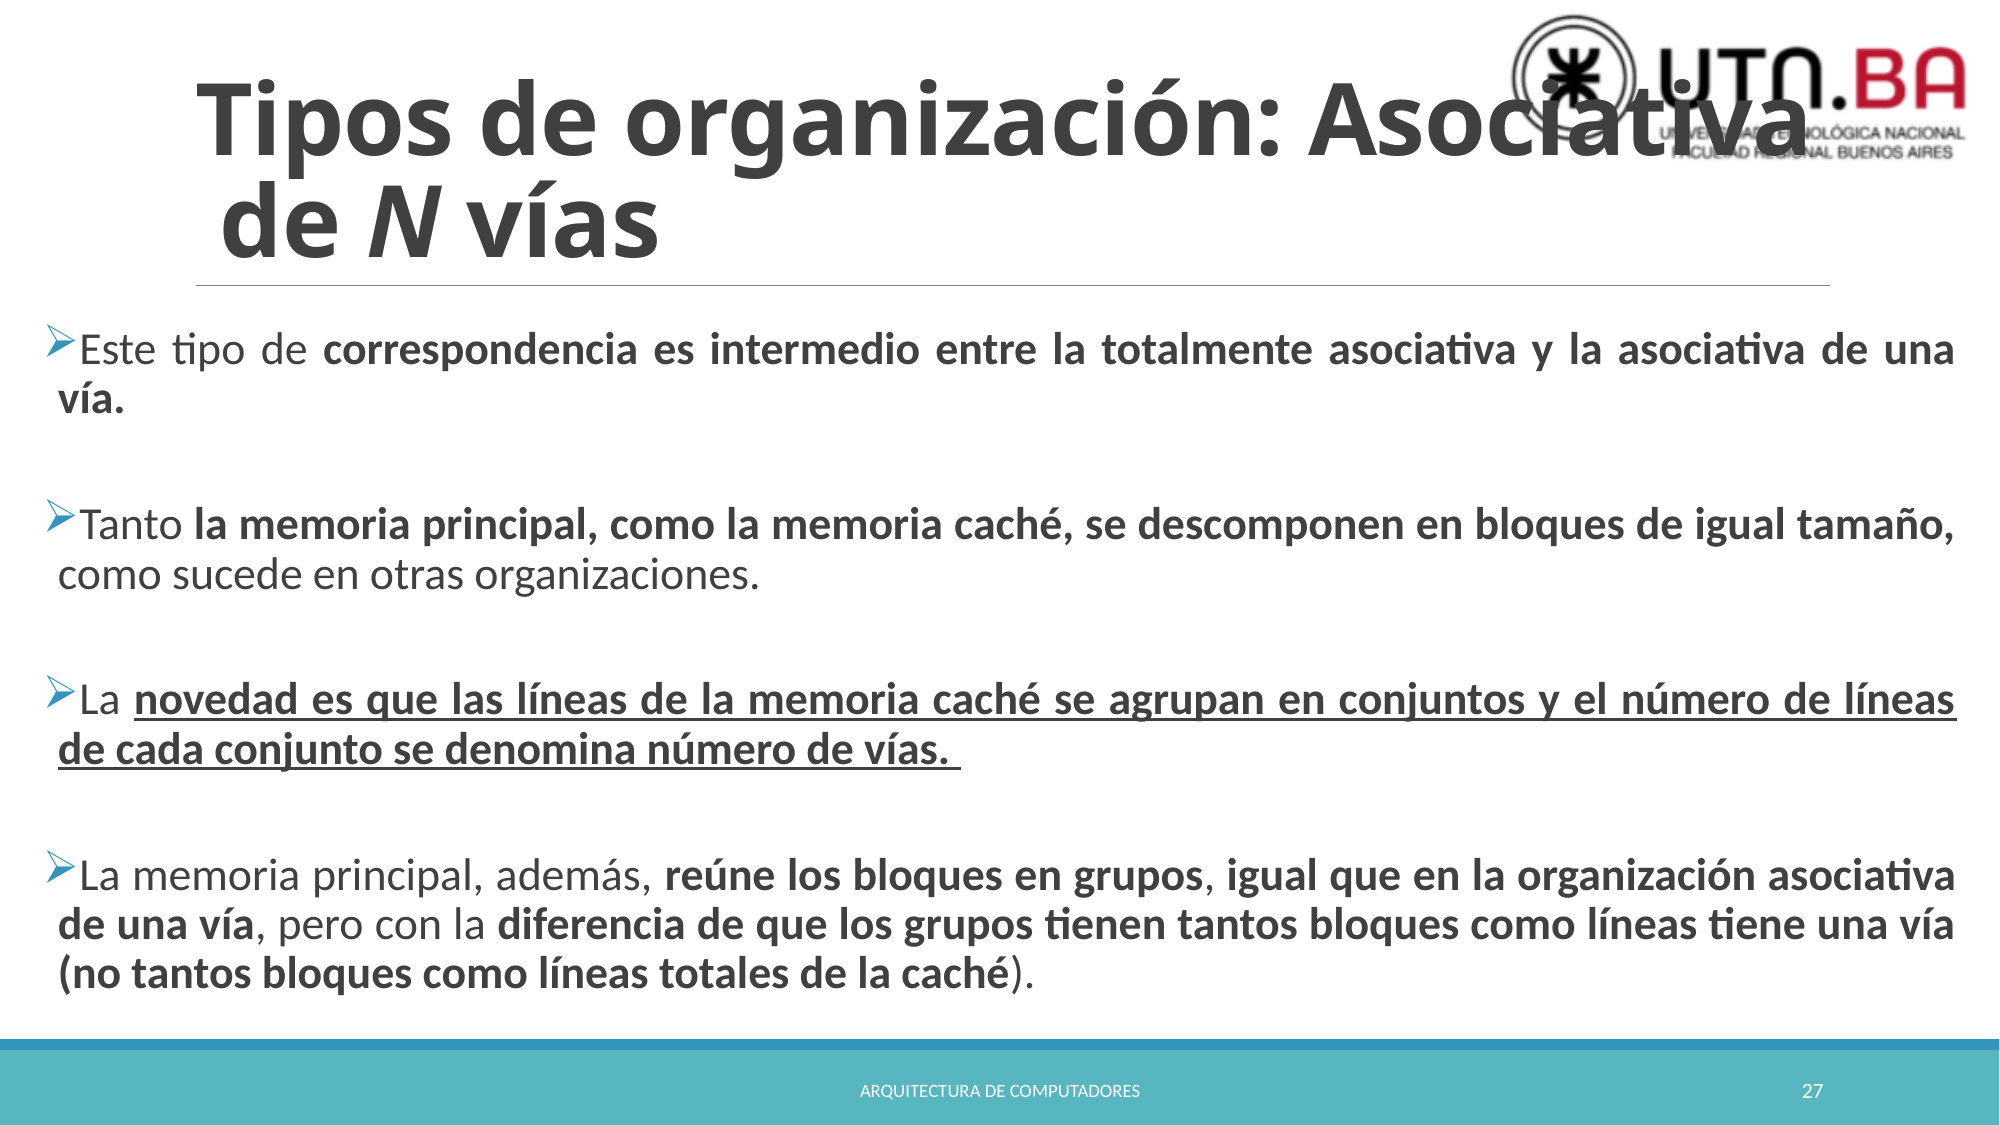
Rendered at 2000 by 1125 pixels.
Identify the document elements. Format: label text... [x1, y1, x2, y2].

title Tipos de organización: Asociativa de N vías [179, 47, 1830, 285]
slide_number 27 [1623, 1059, 1839, 1120]
list Este tipo de correspondencia es intermedio entre la totalmente asociativa y la asociativa de una vía. Tanto la memoria principal, como la memoria caché, se descomponen en bloques de igual tamaño, como sucede en otras organizaciones. La novedad es que las líneas de la memoria caché se agrupan en conjuntos y el número de líneas de cada conjunto se denomina número de vías. La memoria principal, además, reúne los bloques en grupos, igual que en la organización asociativa de una vía, pero con la diferencia de que los grupos tienen tantos bloques como líneas tiene una vía (no tantos bloques como líneas totales de la caché). [42, 317, 1957, 1125]
picture [1493, 8, 2000, 181]
footer Arquitectura de Computadores [604, 1059, 1396, 1120]
